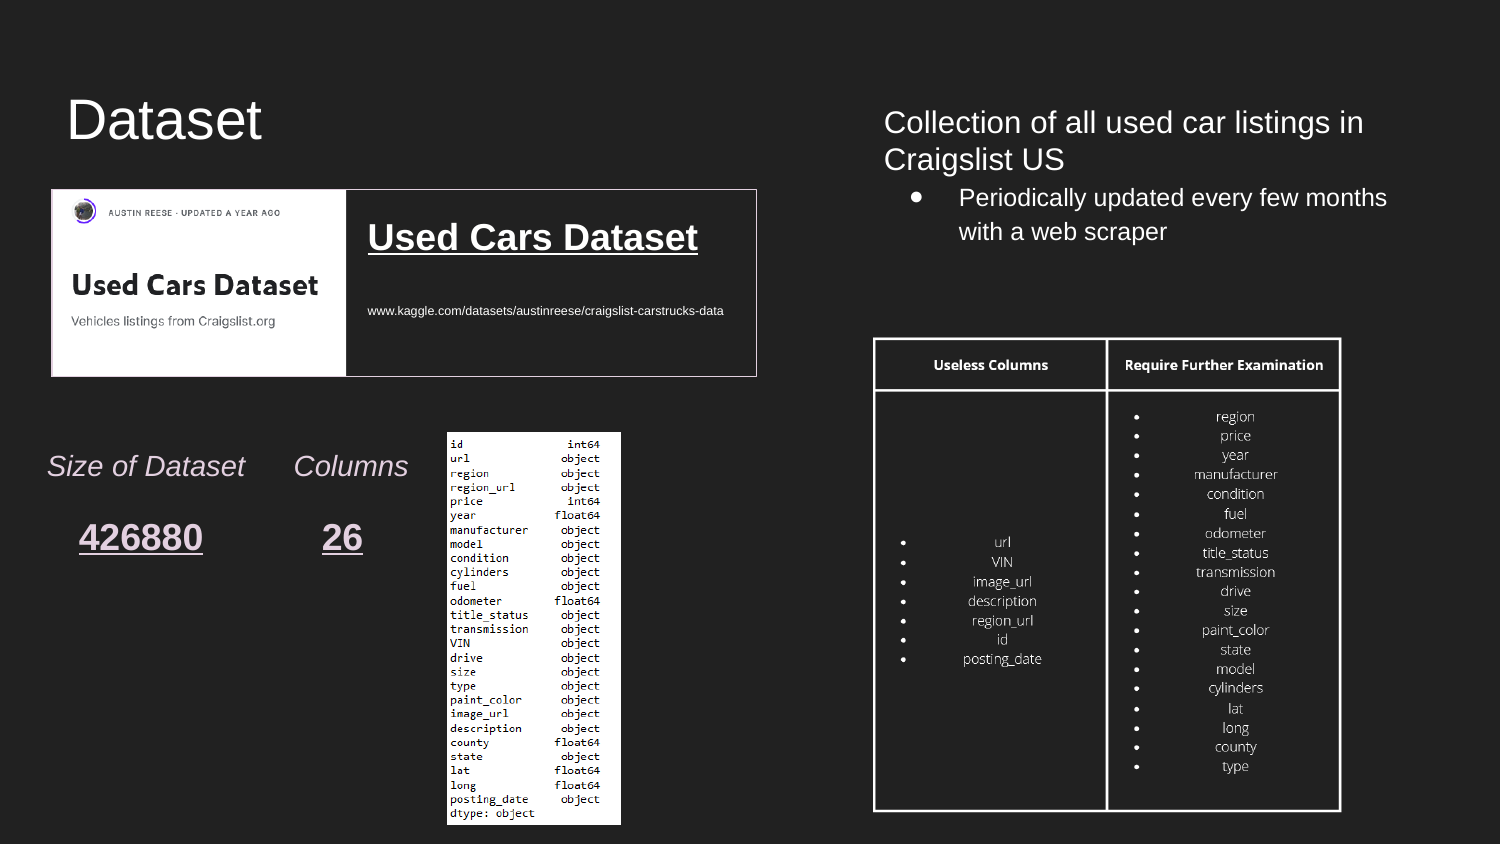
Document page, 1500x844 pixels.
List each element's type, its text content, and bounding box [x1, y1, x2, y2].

picture [868, 334, 1343, 817]
text_box 26 [306, 498, 381, 574]
text_box Used Cars Dataset www.kaggle.com/datasets/austinreese/craigslist-carstrucks-data [352, 198, 750, 334]
title Dataset [51, 72, 1449, 167]
text_box Size of Dataset [31, 432, 278, 498]
picture [50, 188, 347, 377]
picture [447, 432, 622, 825]
text_box Columns [278, 432, 444, 498]
text_box 426880 [63, 498, 247, 574]
text_box Collection of all used car listings in Craigslist US Periodically updated every few months with a web scraper [868, 86, 1440, 261]
text_box [348, 189, 757, 377]
